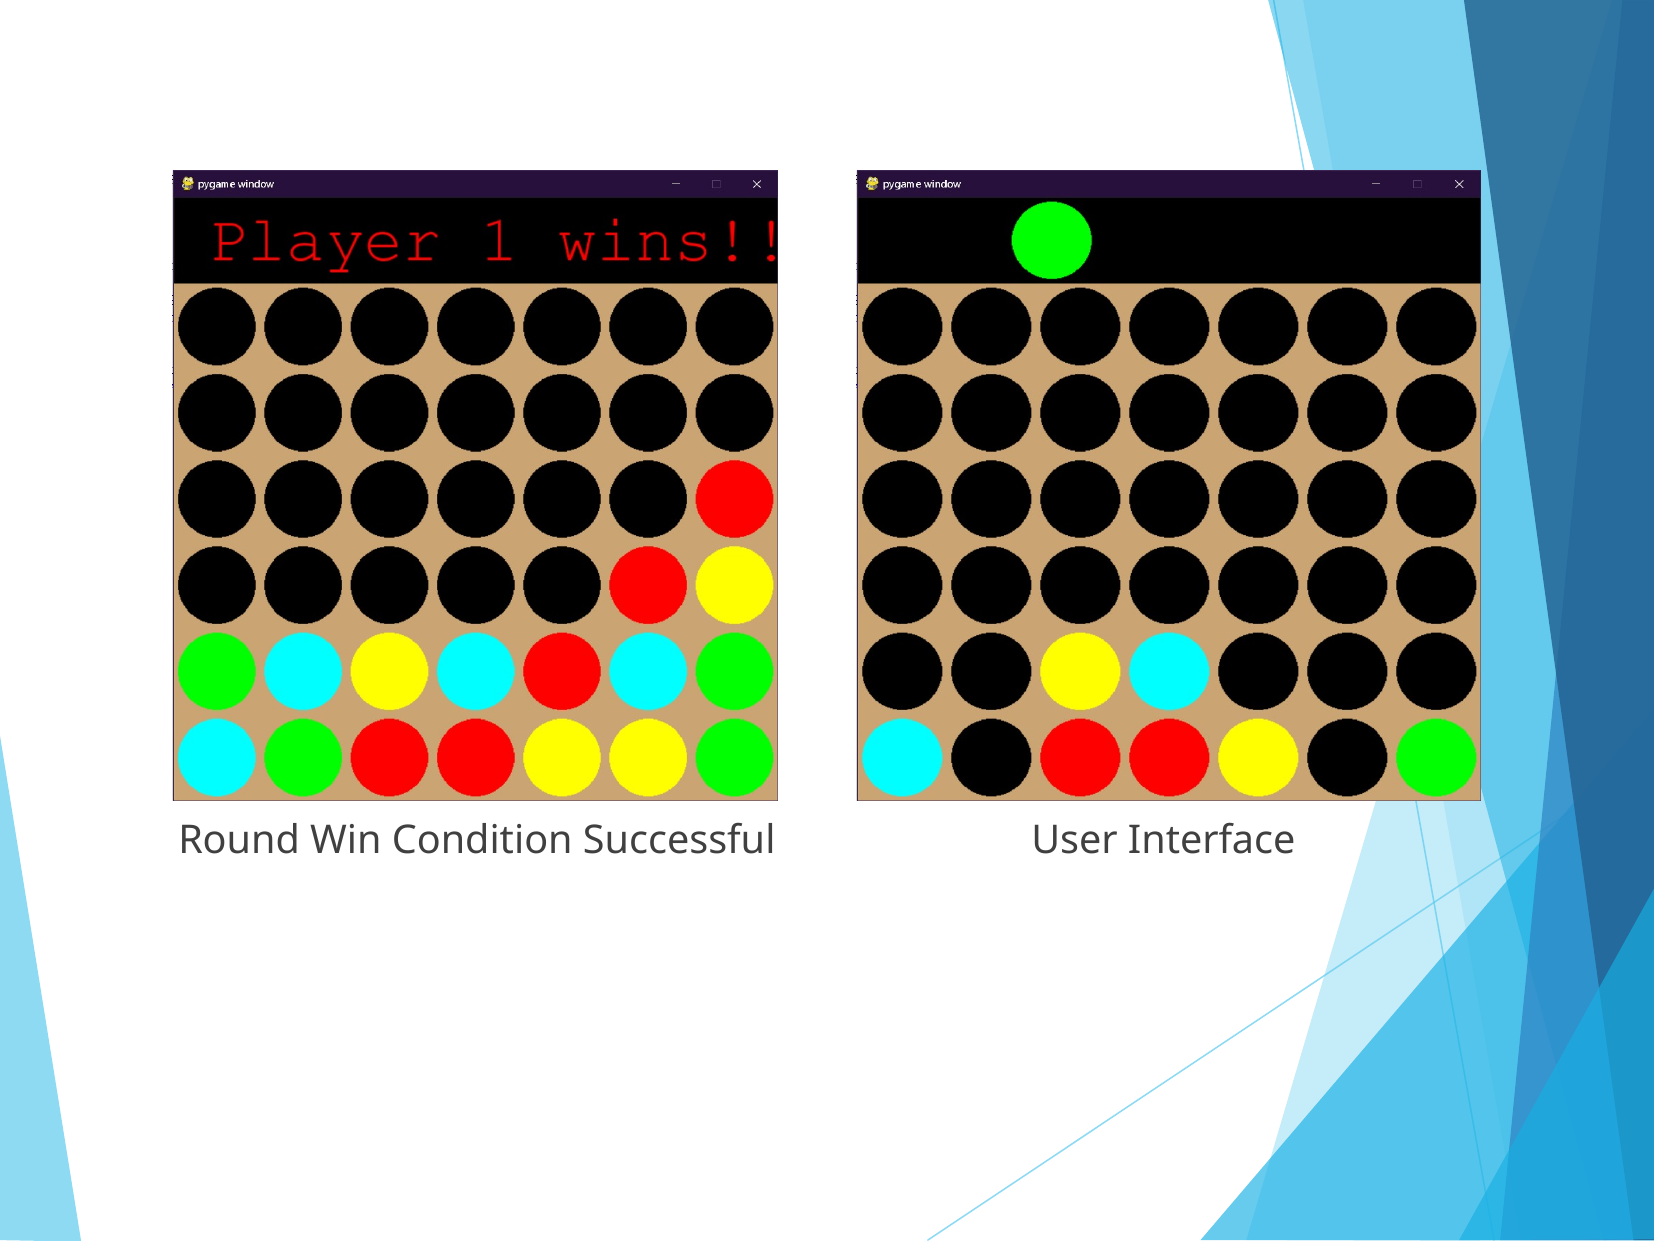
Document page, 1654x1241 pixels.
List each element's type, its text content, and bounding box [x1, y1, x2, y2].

list Round Win Condition Successful User Interface [110, 31, 1563, 1164]
picture [855, 170, 1482, 801]
picture [172, 170, 778, 801]
